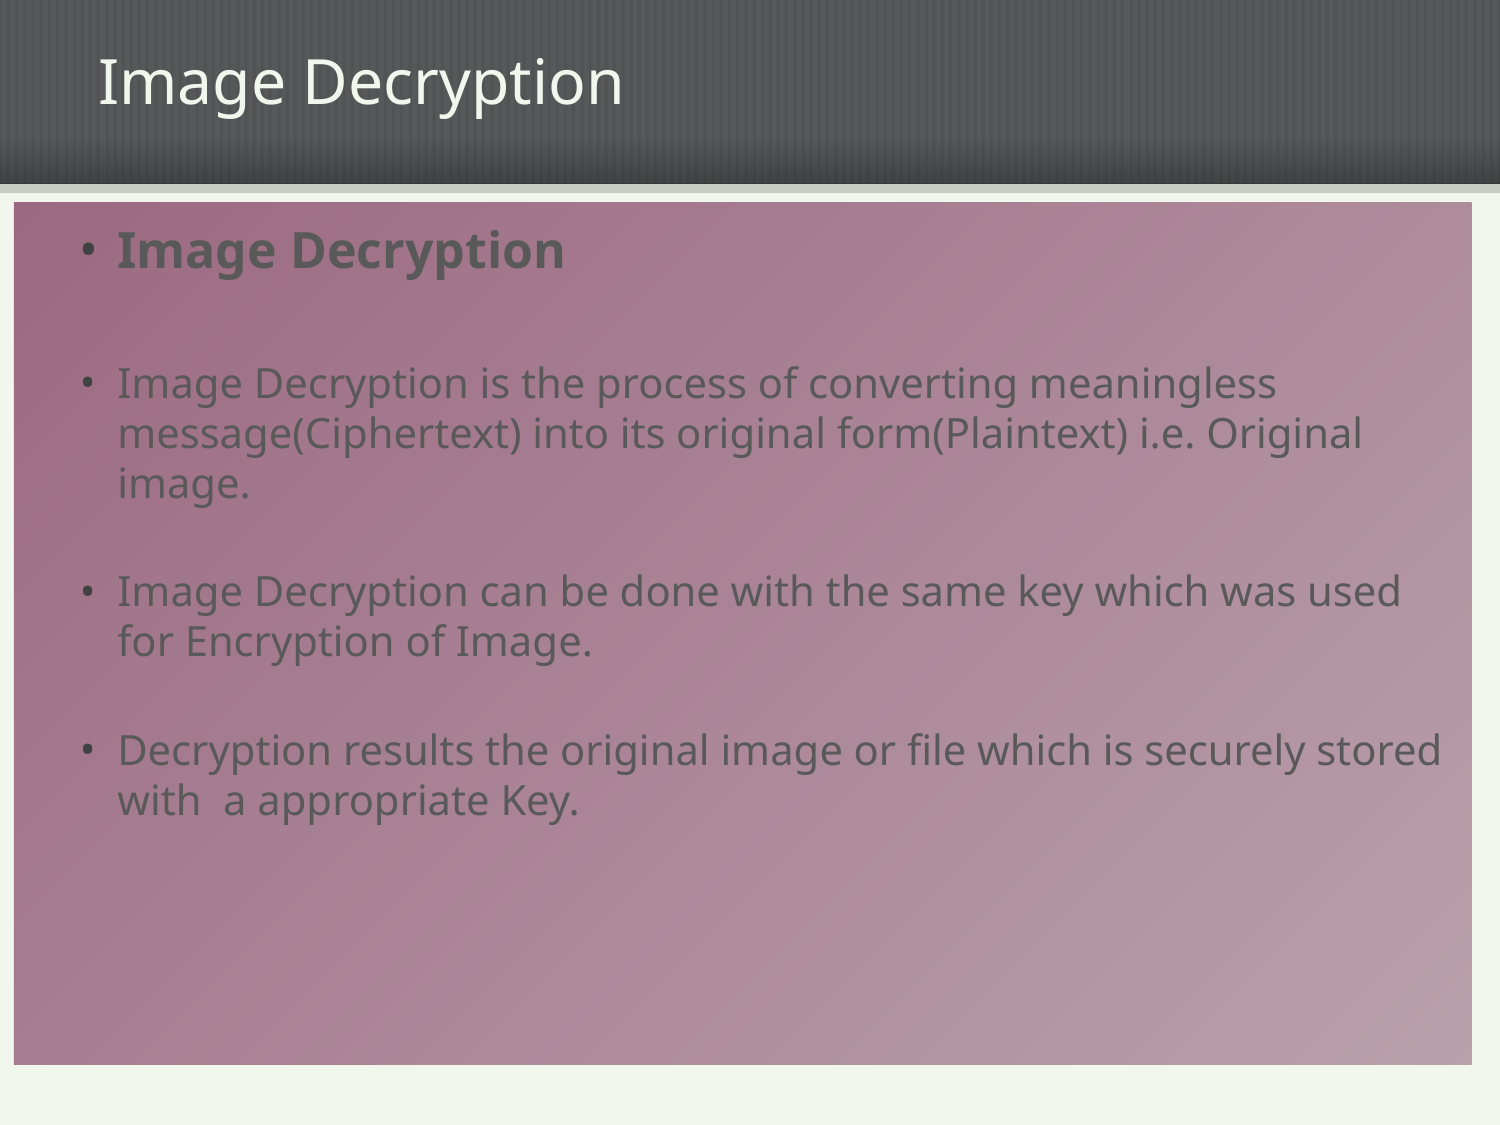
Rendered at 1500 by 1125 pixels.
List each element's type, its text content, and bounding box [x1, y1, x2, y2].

text_box Image Decryption Image Decryption is the process of converting meaningless message(Ciphertext) into its original form(Plaintext) i.e. Original image. Image Decryption can be done with the same key which was used for Encryption of Image. Decryption results the original image or file which is securely stored with a appropriate Key. [13, 202, 1472, 1065]
picture [0, 0, 1500, 184]
text_box Image Decryption [83, 34, 1246, 154]
